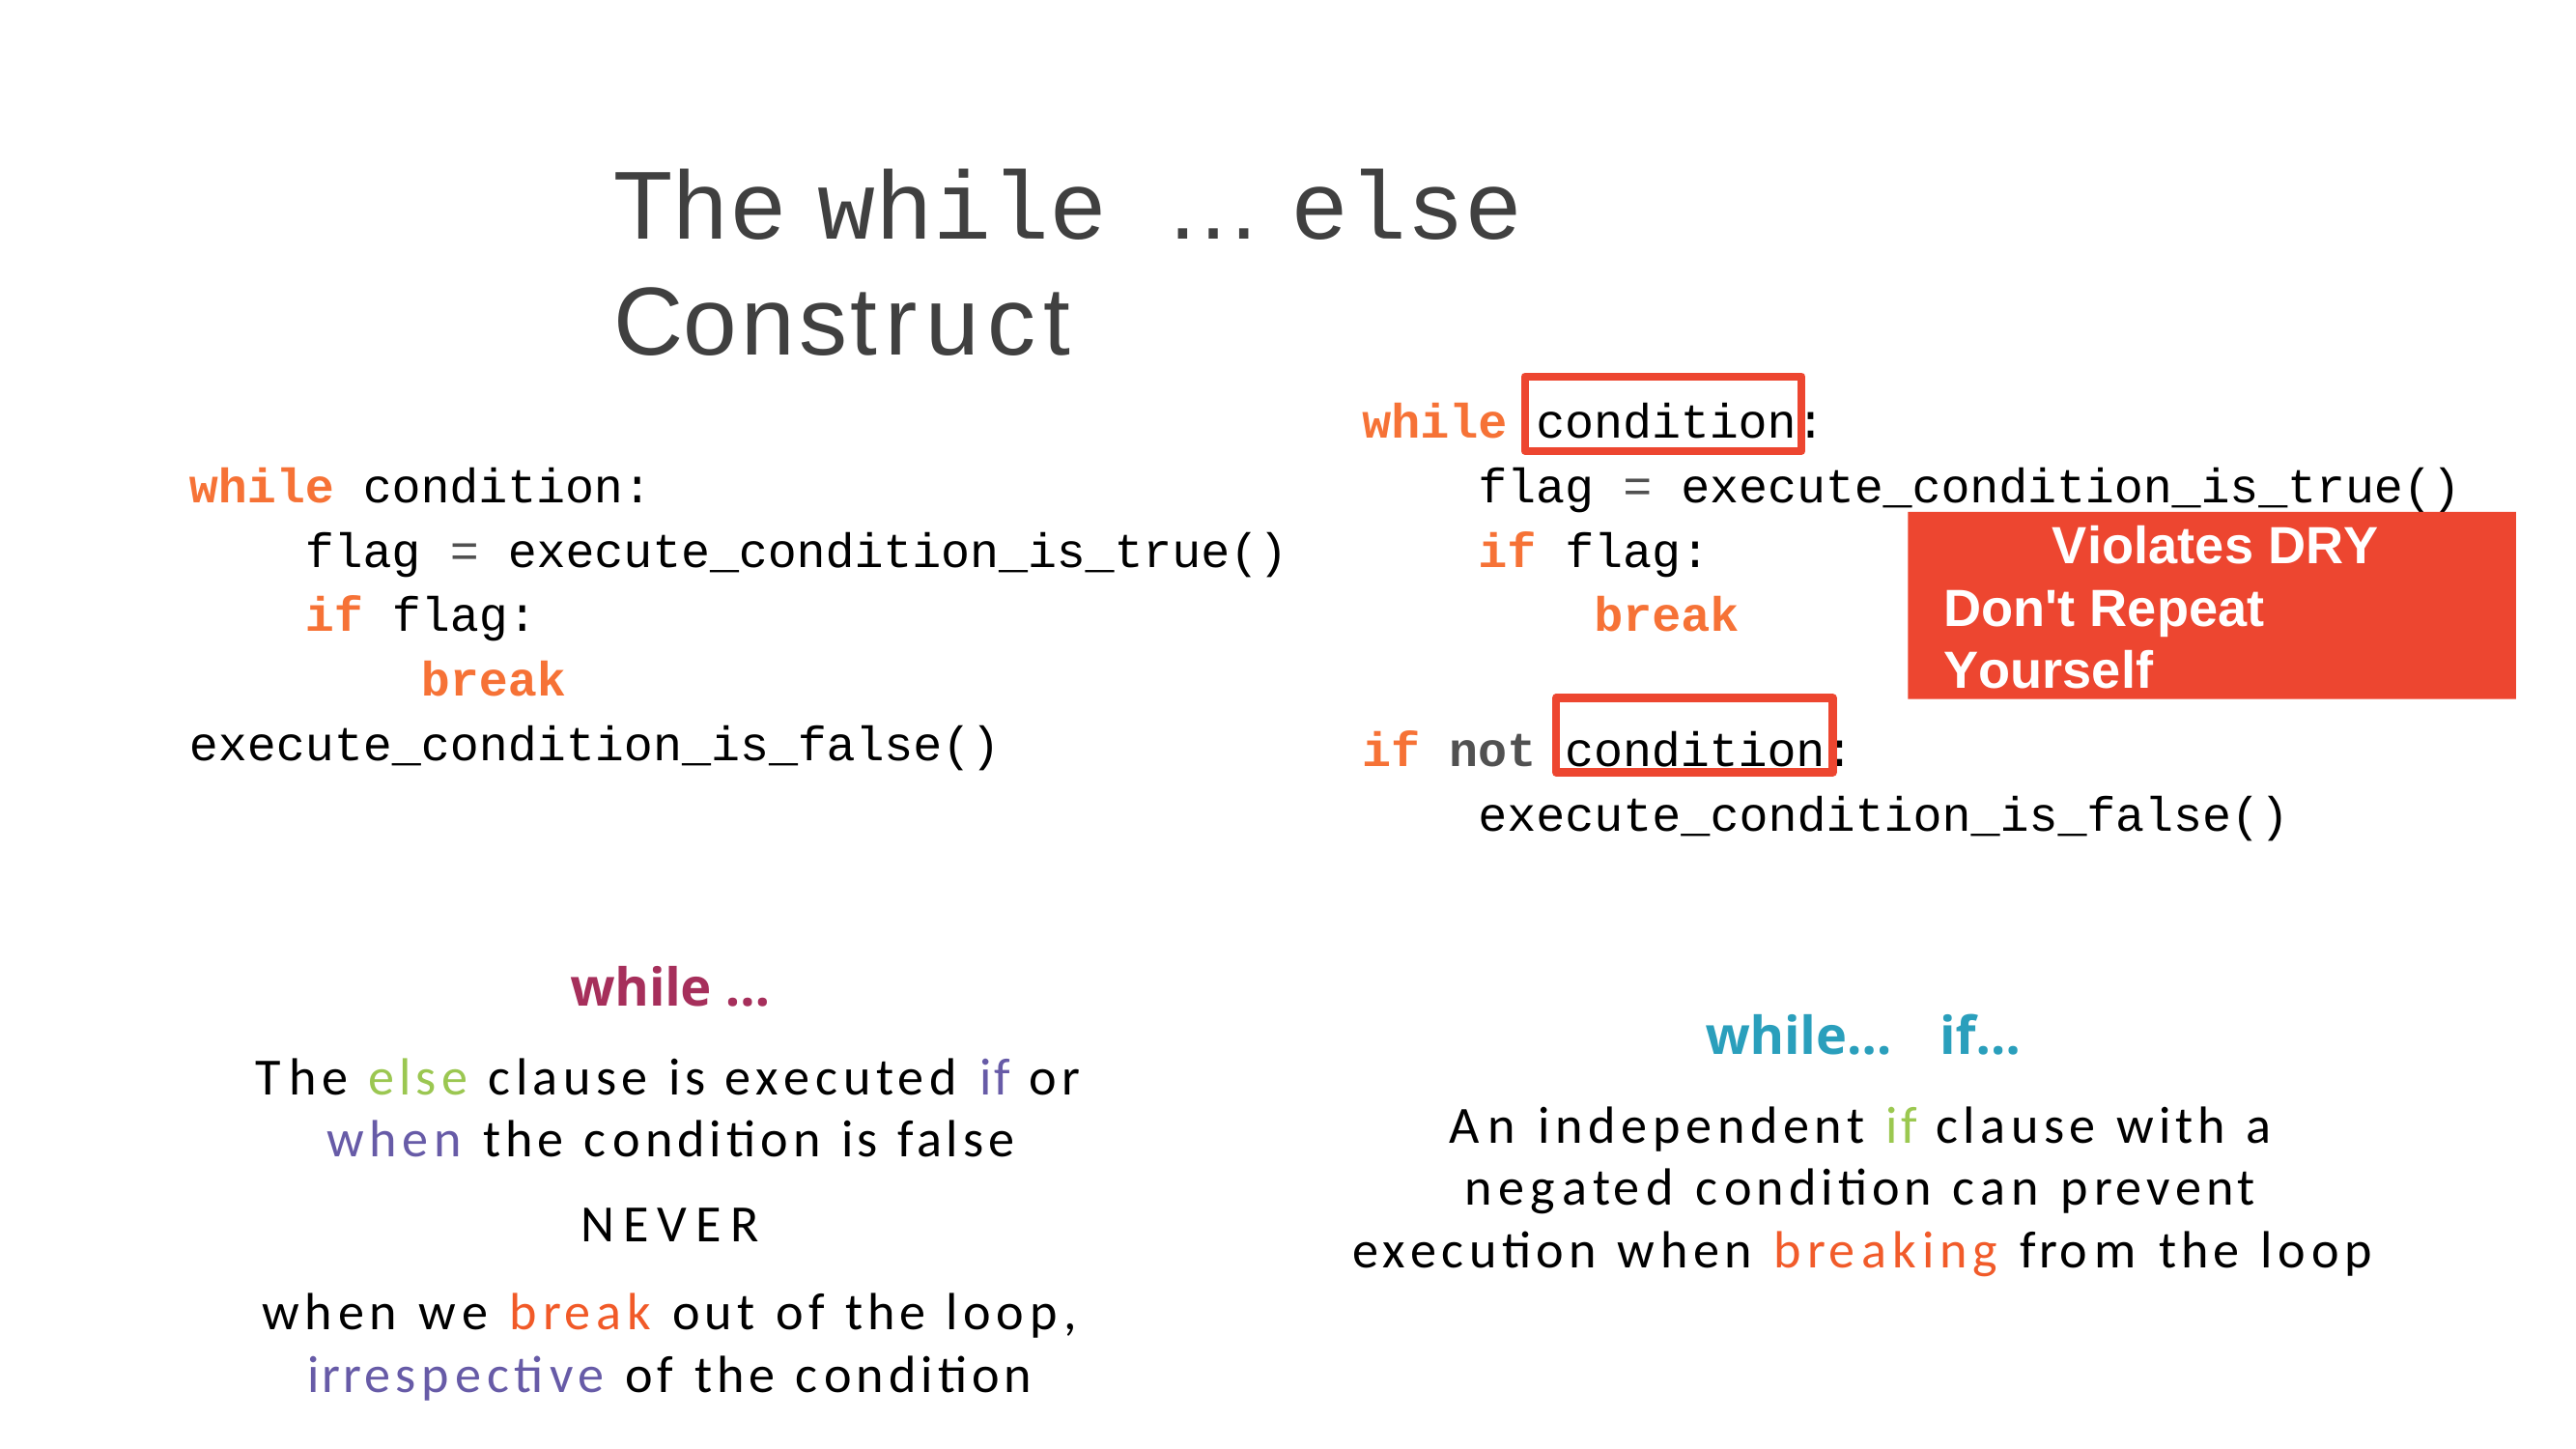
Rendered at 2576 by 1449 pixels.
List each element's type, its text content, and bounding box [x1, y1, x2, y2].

text_box The while … else Construct [611, 142, 1965, 375]
text_box if flag: break execute_condition_is_false() [186, 582, 1004, 771]
text_box condition: [360, 454, 655, 513]
text_box flag [1476, 454, 1597, 513]
text_box [1556, 697, 1833, 773]
text_box while… if… An independent if clause with a negated condition can prevent execution when breaking from the loop [1342, 1002, 2382, 1279]
text_box if flag: break [1476, 519, 1741, 641]
text_box while … The else clause is executed if or when the condition is false NEVER when we break out of the loop, irrespective of the condition [251, 953, 1090, 1404]
text_box flag [302, 519, 423, 578]
text_box if not condition: execute_condition_is_false() [1360, 712, 2292, 841]
text_box while [1360, 389, 1510, 448]
text_box = execute_condition_is_true() [447, 519, 1292, 578]
text_box [1524, 376, 1802, 451]
text_box Violates DRY Don't Repeat Yourself [1908, 511, 2516, 699]
text_box while [186, 454, 336, 513]
text_box condition: = execute_condition_is_true() [1534, 389, 2466, 513]
